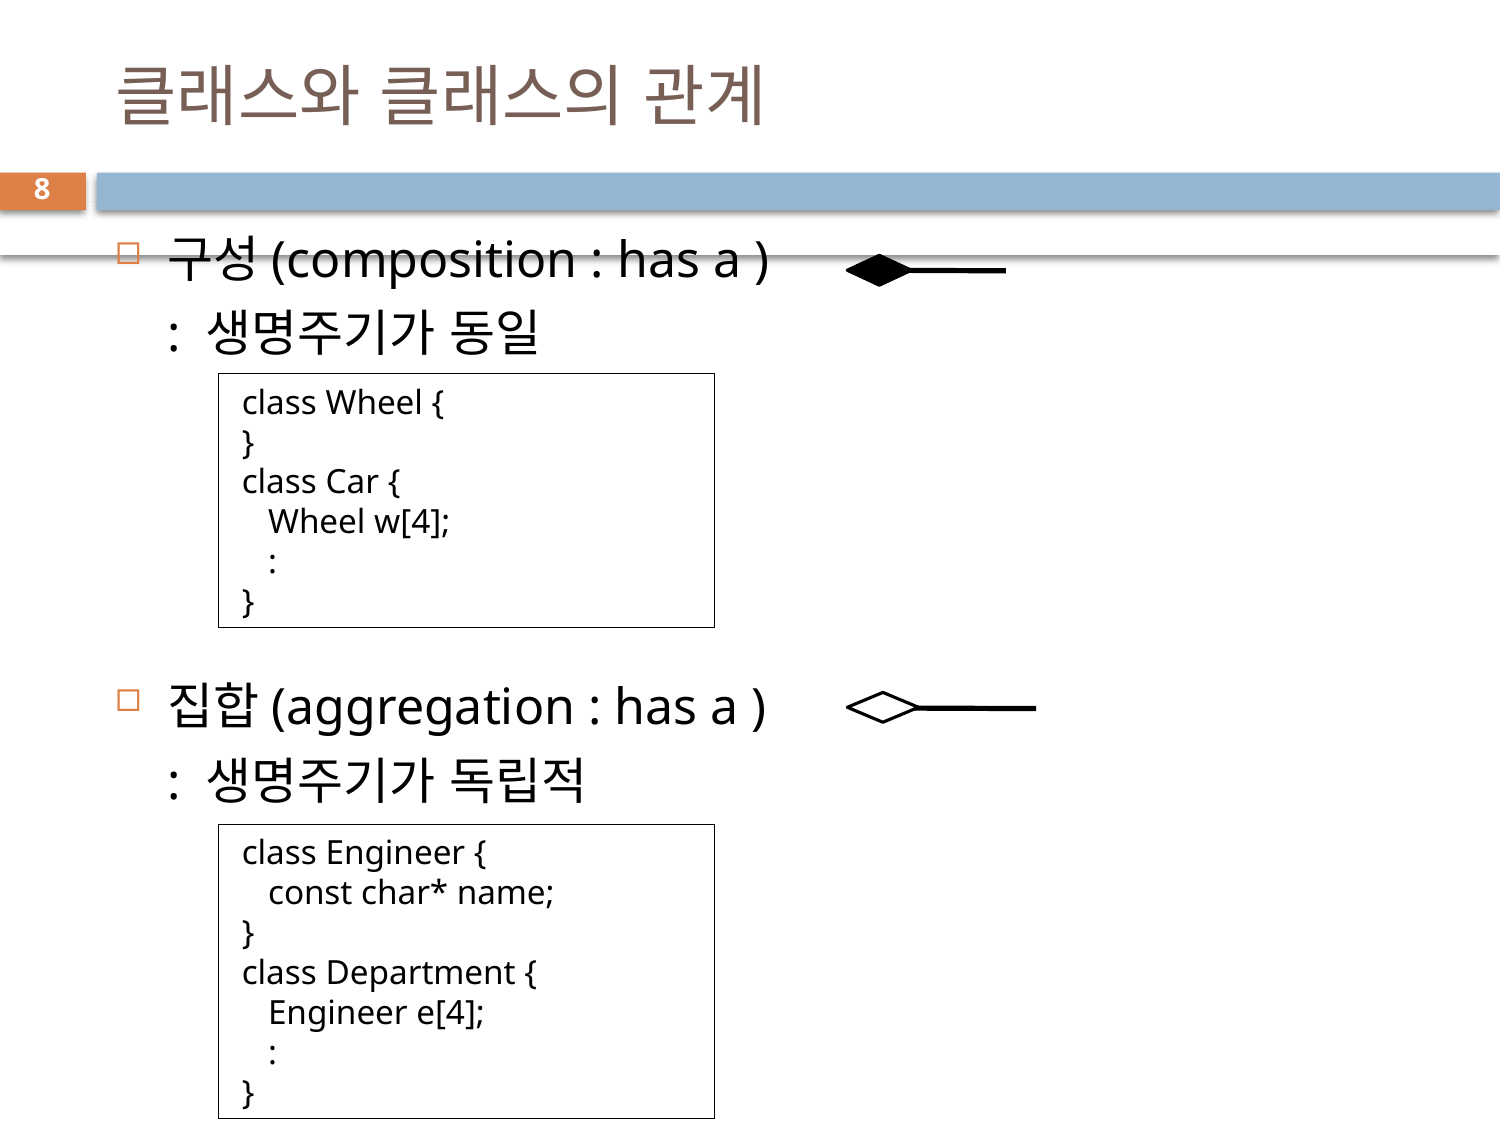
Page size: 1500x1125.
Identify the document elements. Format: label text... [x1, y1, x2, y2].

text_box class Wheel { } class Car { Wheel w[4]; : } [218, 373, 715, 628]
list 구성(composition : has a ) : 생명주기가 동일 집합(aggregation : has a ) : 생명주기가 독립적 [100, 219, 1438, 1059]
slide_number 8 [0, 170, 87, 211]
text_box class Engineer { const char* name; } class Department { Engineer e[4]; : } [218, 824, 715, 1119]
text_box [846, 255, 1007, 286]
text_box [846, 692, 1037, 723]
title 클래스와 클래스의 관계 [100, 37, 1438, 149]
